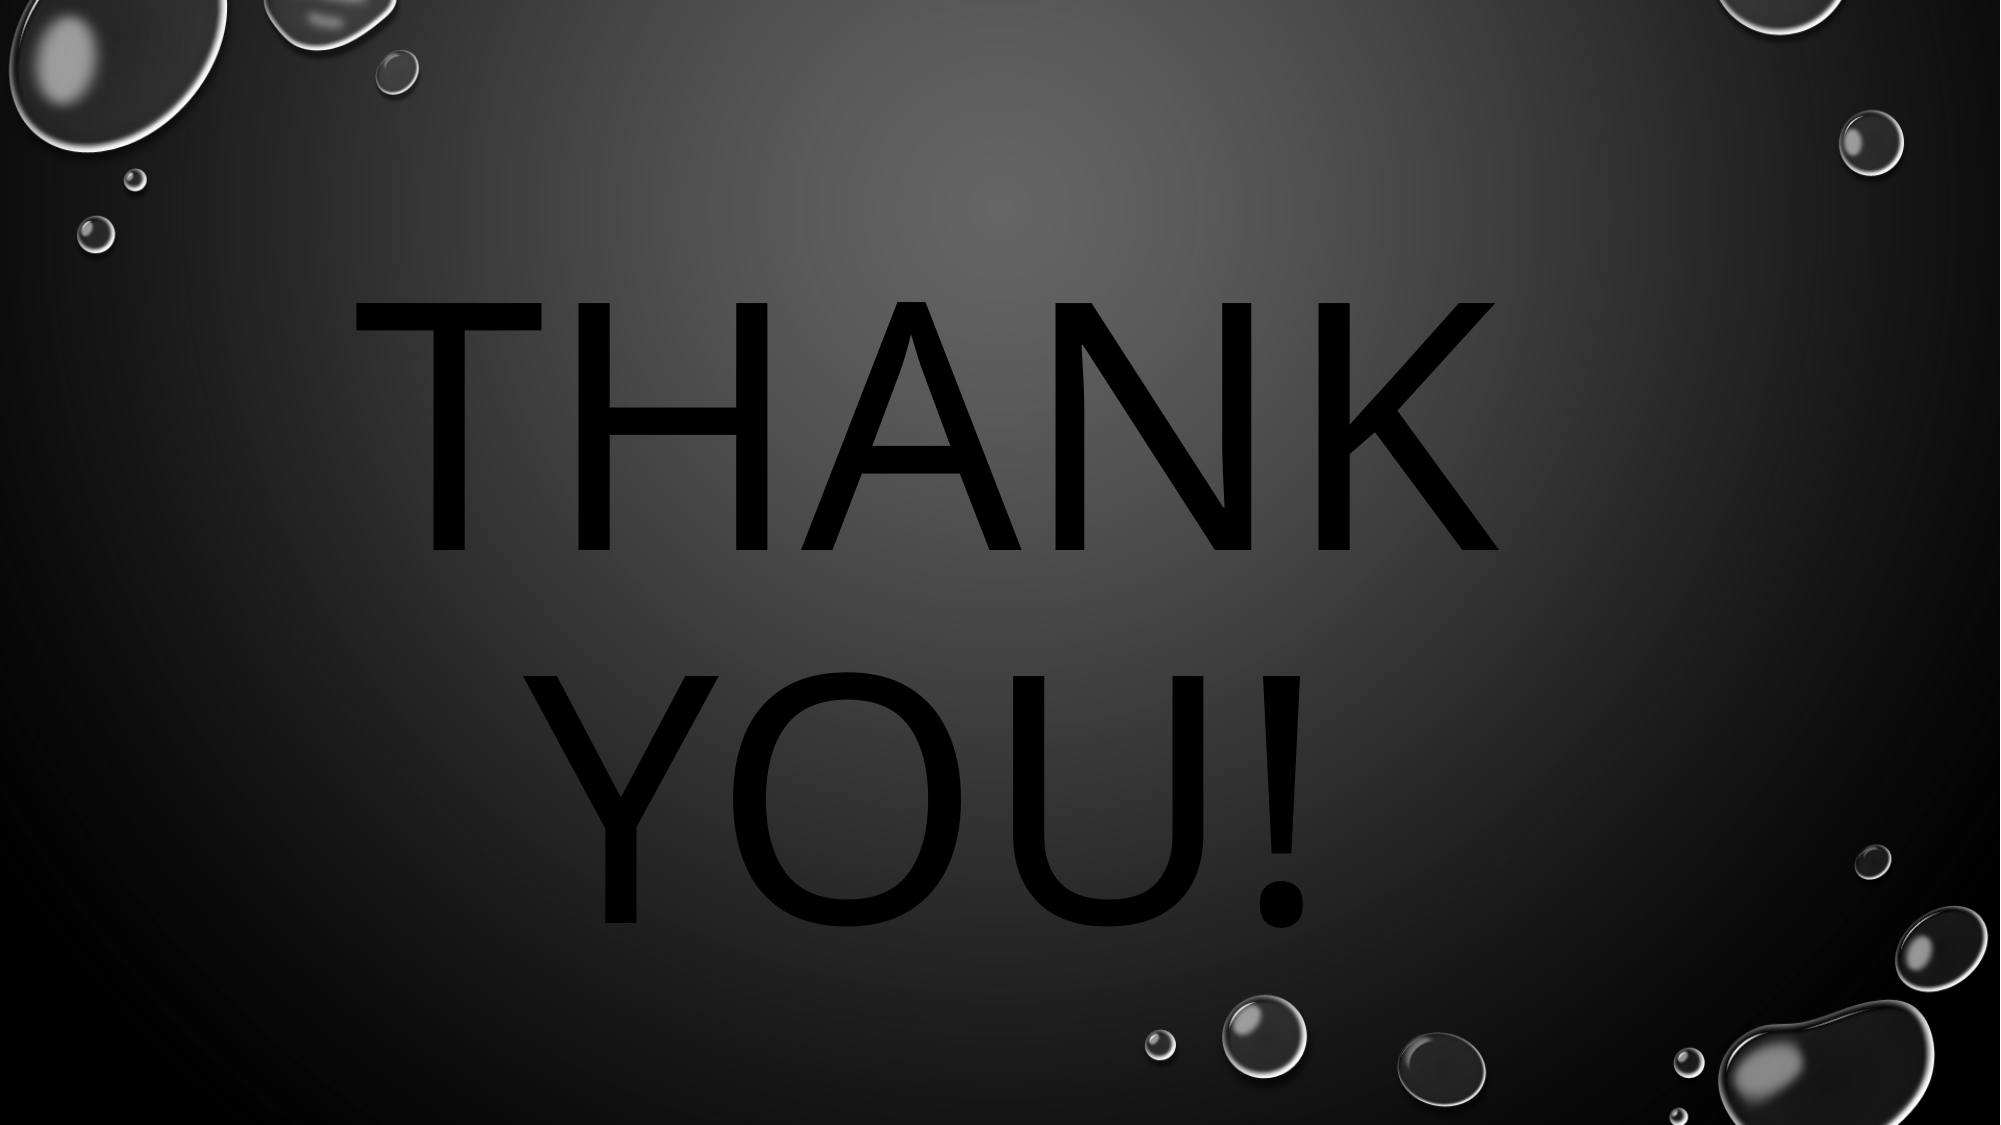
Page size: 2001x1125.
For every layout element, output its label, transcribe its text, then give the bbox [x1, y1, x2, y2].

picture [0, 0, 2000, 1125]
title Thank You! [20, 283, 1833, 967]
